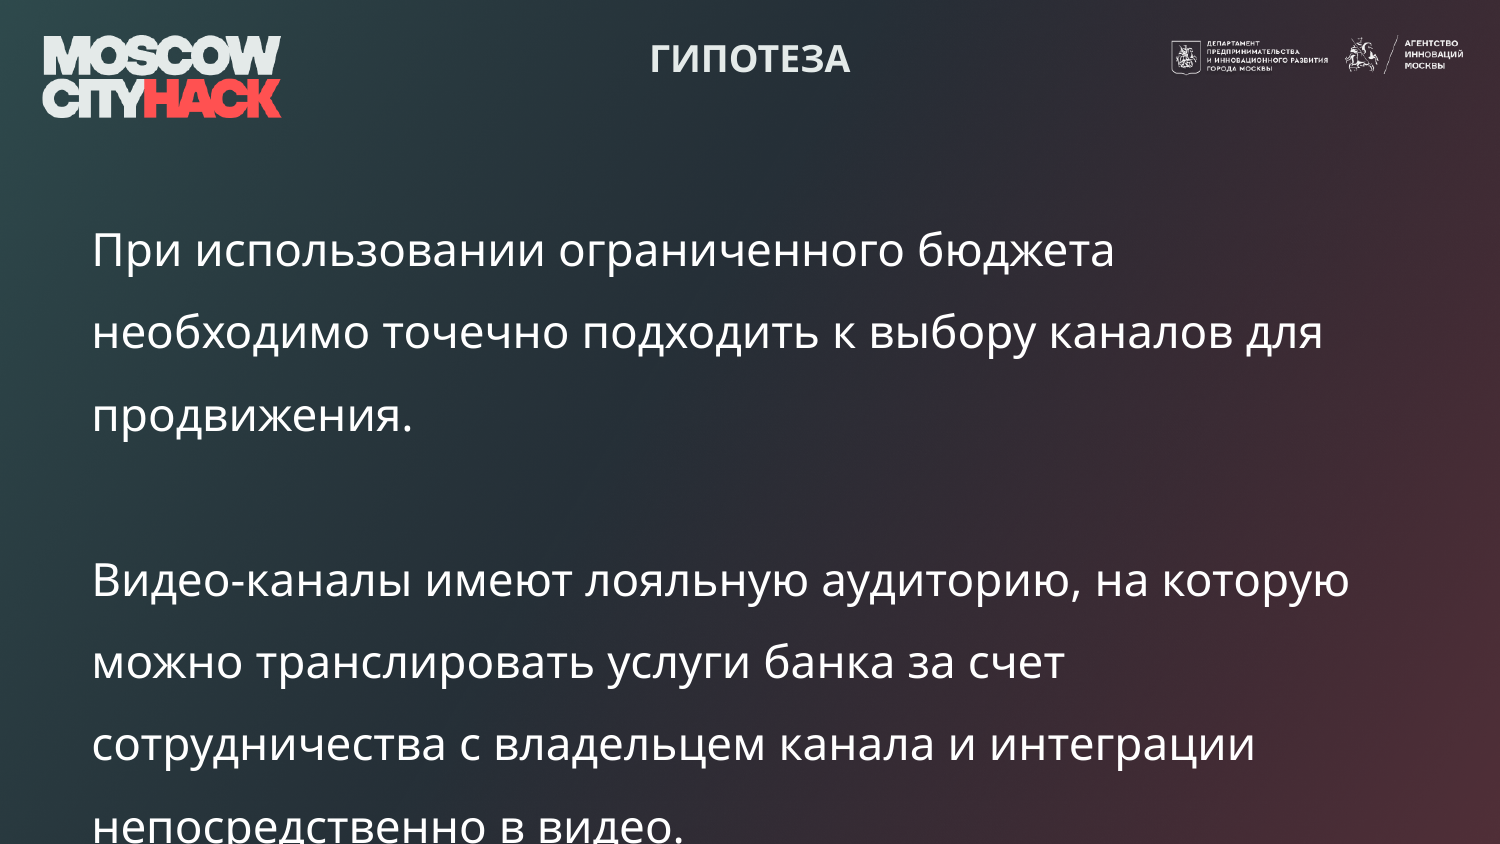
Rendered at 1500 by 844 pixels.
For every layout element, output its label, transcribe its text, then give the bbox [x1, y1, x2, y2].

text_box гипотеза [395, 27, 1105, 88]
text_box При использовании ограниченного бюджета необходимо точечно подходить к выбору каналов для продвижения. Видео-каналы имеют лояльную аудиторию, на которую можно транслировать услуги банка за счет сотрудничества с владельцем канала и интеграции непосредственно в видео. [76, 185, 1388, 844]
picture [0, 0, 1500, 844]
